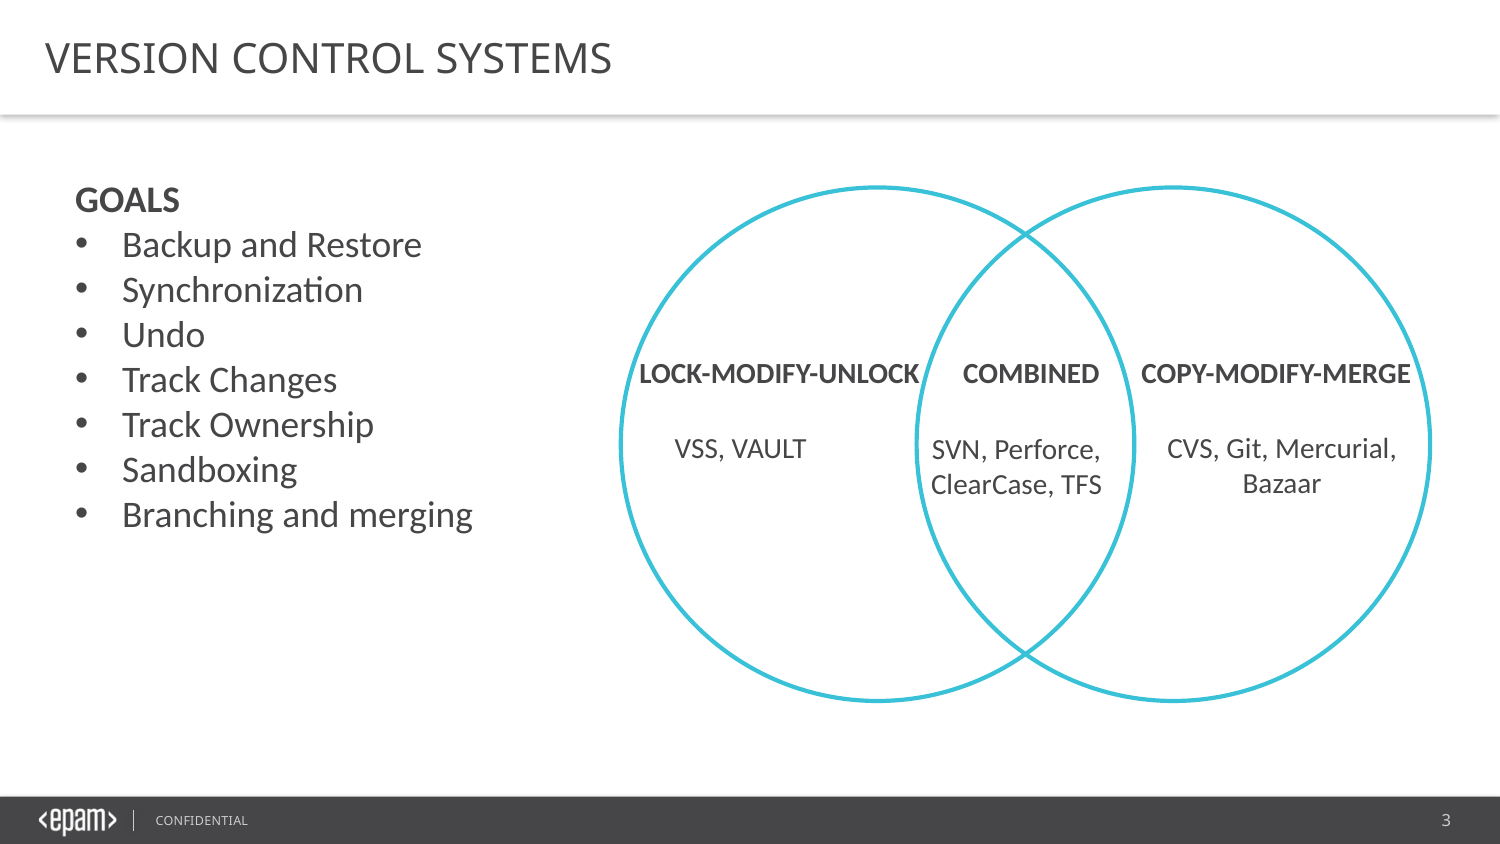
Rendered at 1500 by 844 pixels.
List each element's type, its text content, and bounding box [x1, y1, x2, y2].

text_box GOALS Backup and Restore Synchronization Undo Track Changes Track Ownership Sandboxing Branching and merging [60, 167, 552, 543]
text_box [618, 392, 1025, 704]
text_box COPY-MODIFY-MERGE [1126, 346, 1427, 397]
text_box [638, 185, 1025, 346]
picture [38, 808, 117, 837]
text_box CVS, Git, Mercurial, Bazaar [1152, 421, 1412, 507]
text_box SVN, Perforce, ClearCase, TFS [916, 422, 1117, 508]
text_box VSS, VAULT [659, 421, 822, 472]
text_box LOCK-MODIFY-UNLOCK [624, 346, 935, 397]
list VERSION CONTROL SYSTEMS [0, 0, 1500, 115]
text_box COMBINED [948, 346, 1115, 397]
text_box [914, 185, 1433, 704]
